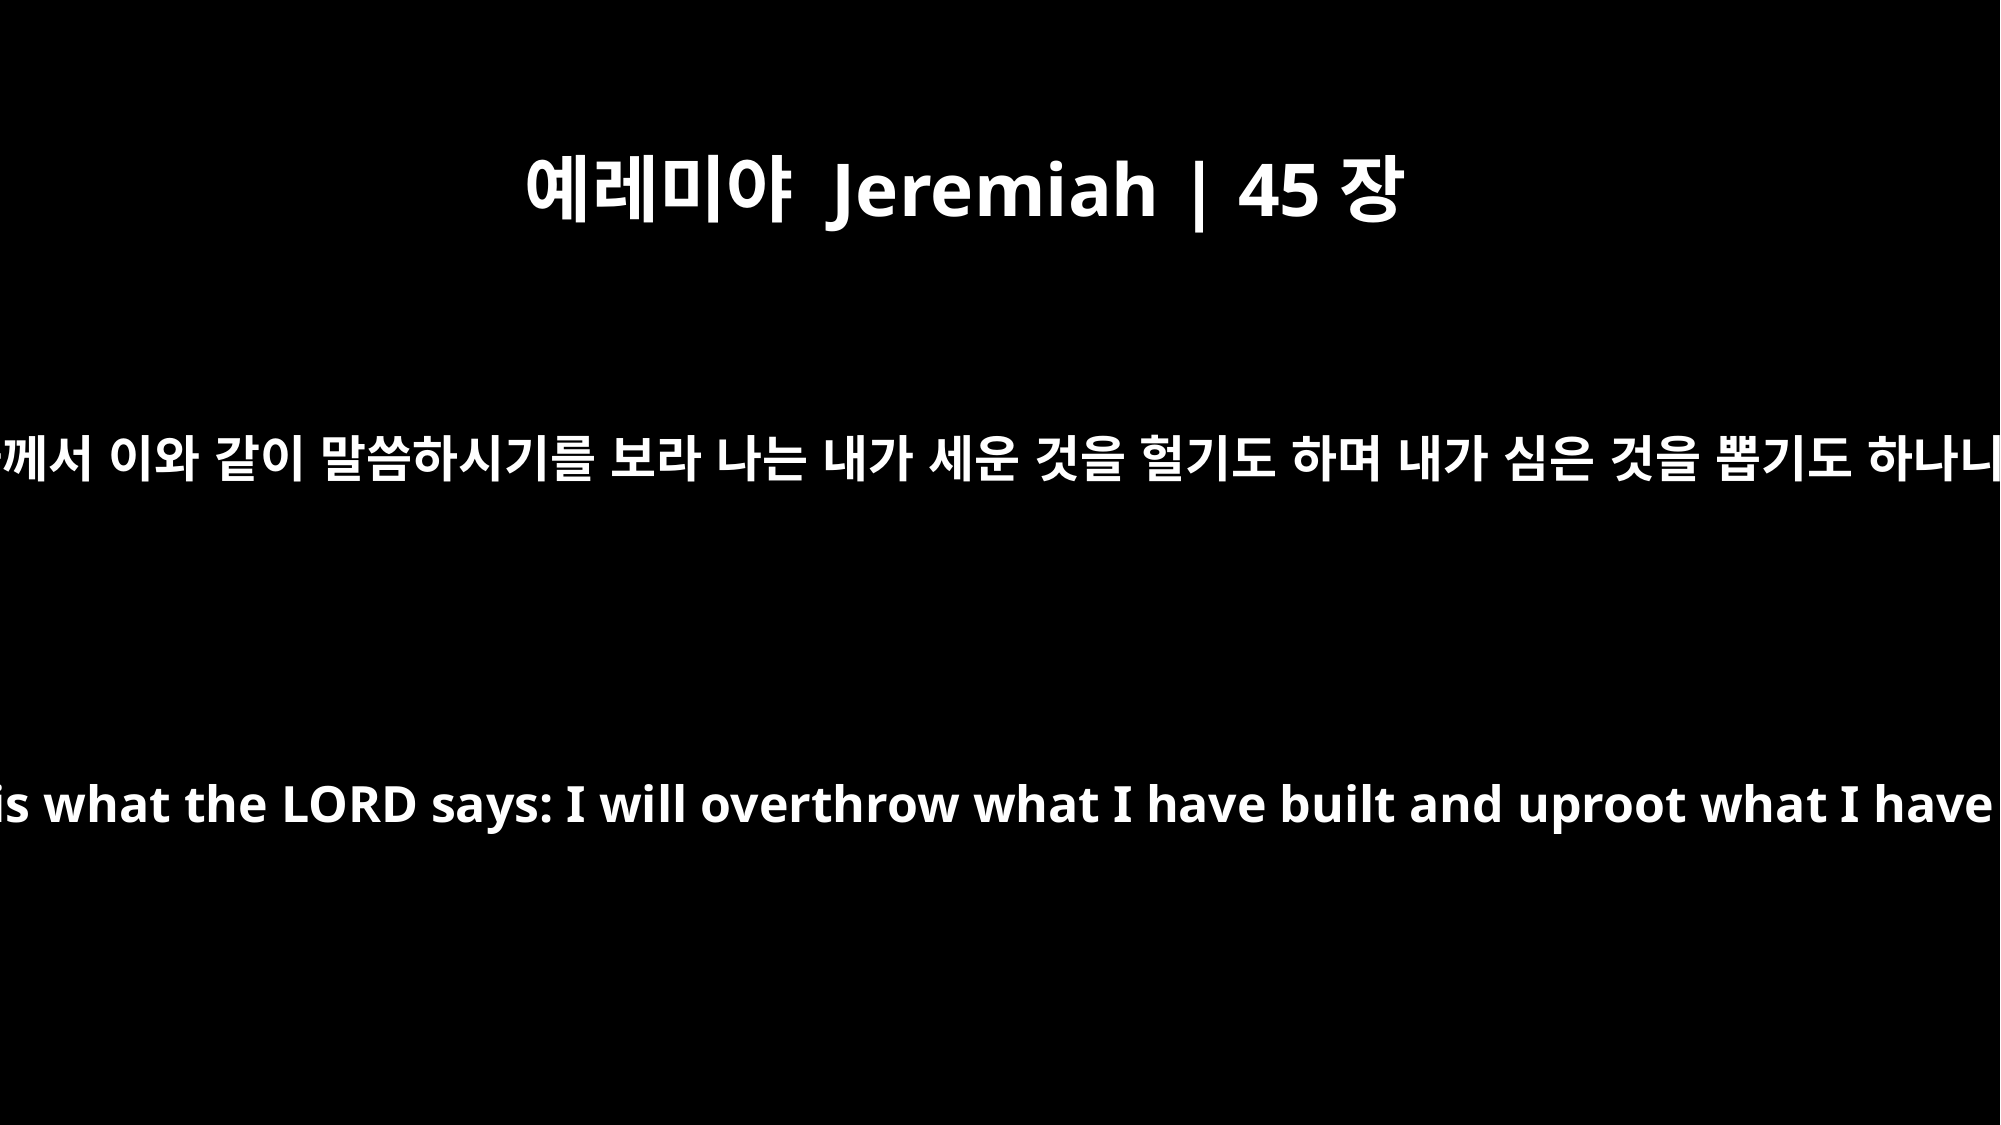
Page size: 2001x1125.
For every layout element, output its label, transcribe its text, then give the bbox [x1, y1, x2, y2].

text_box 예레미야 Jeremiah | 45장 [510, 136, 1422, 239]
text_box The LORD said, "Say this to him: `This is what the LORD says: I will overthrow what I have built and uproot what I have planted, throughout the land. [0, 764, 2000, 840]
text_box 4 너는 그에게 이르라 여호와께서 이와 같이 말씀하시기를 보라 나는 내가 세운 것을 헐기도 하며 내가 심은 것을 뽑기도 하나니 온 땅에 그리하겠거늘 [0, 359, 2000, 495]
